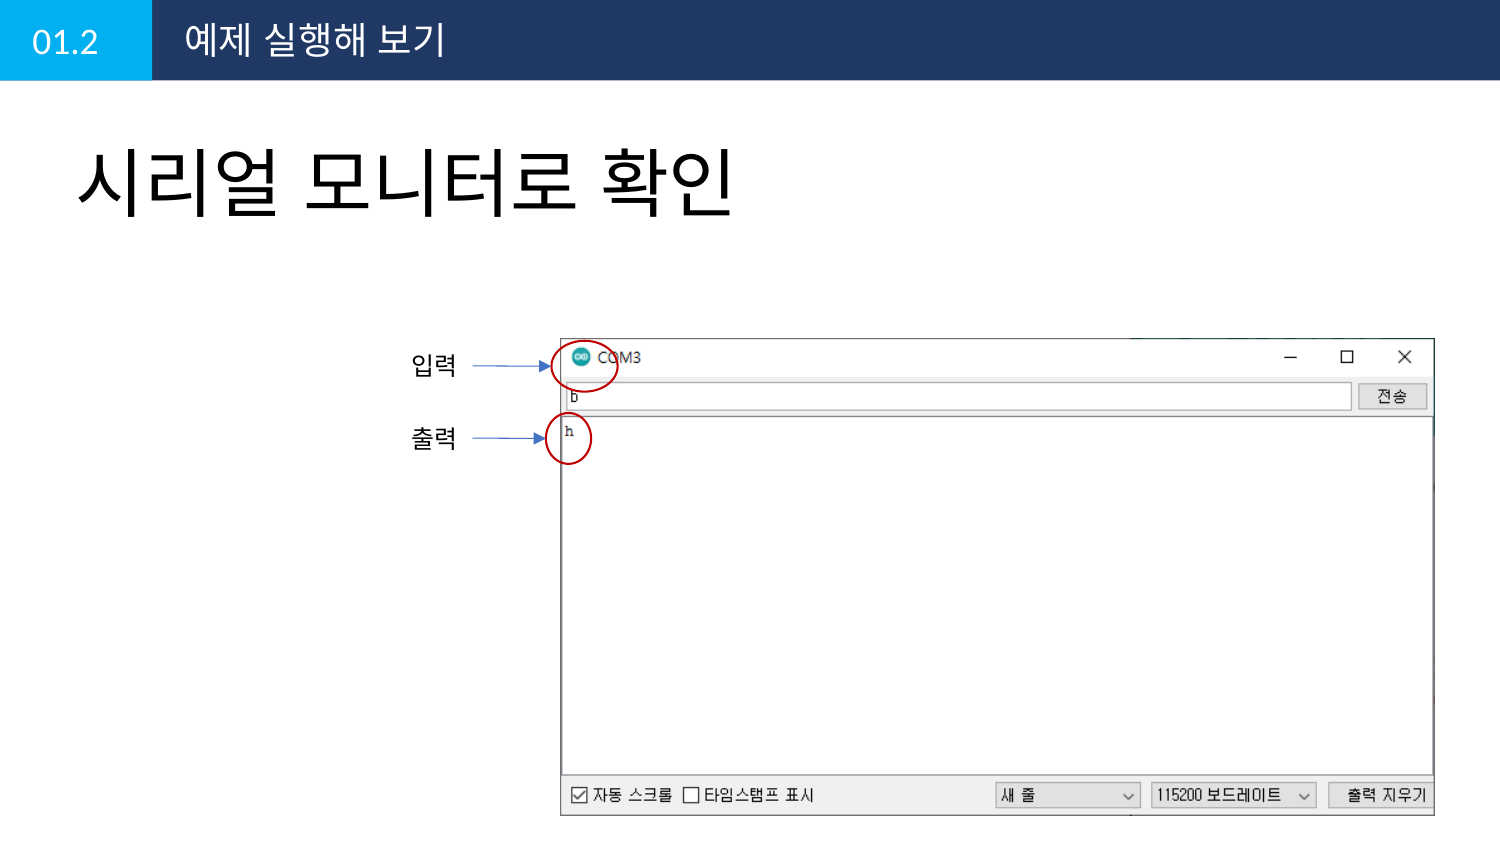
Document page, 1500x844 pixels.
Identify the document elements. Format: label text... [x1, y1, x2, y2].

picture [560, 338, 1435, 816]
text_box [544, 413, 560, 464]
text_box 01.2 [17, 9, 115, 70]
text_box [153, 0, 1500, 81]
text_box 입력 [323, 343, 473, 389]
text_box [0, 0, 153, 81]
text_box 예제 실행해 보기 [169, 9, 945, 70]
text_box 시리얼 모니터로 확인 [60, 128, 869, 234]
text_box [550, 347, 560, 385]
text_box 출력 [363, 415, 473, 461]
